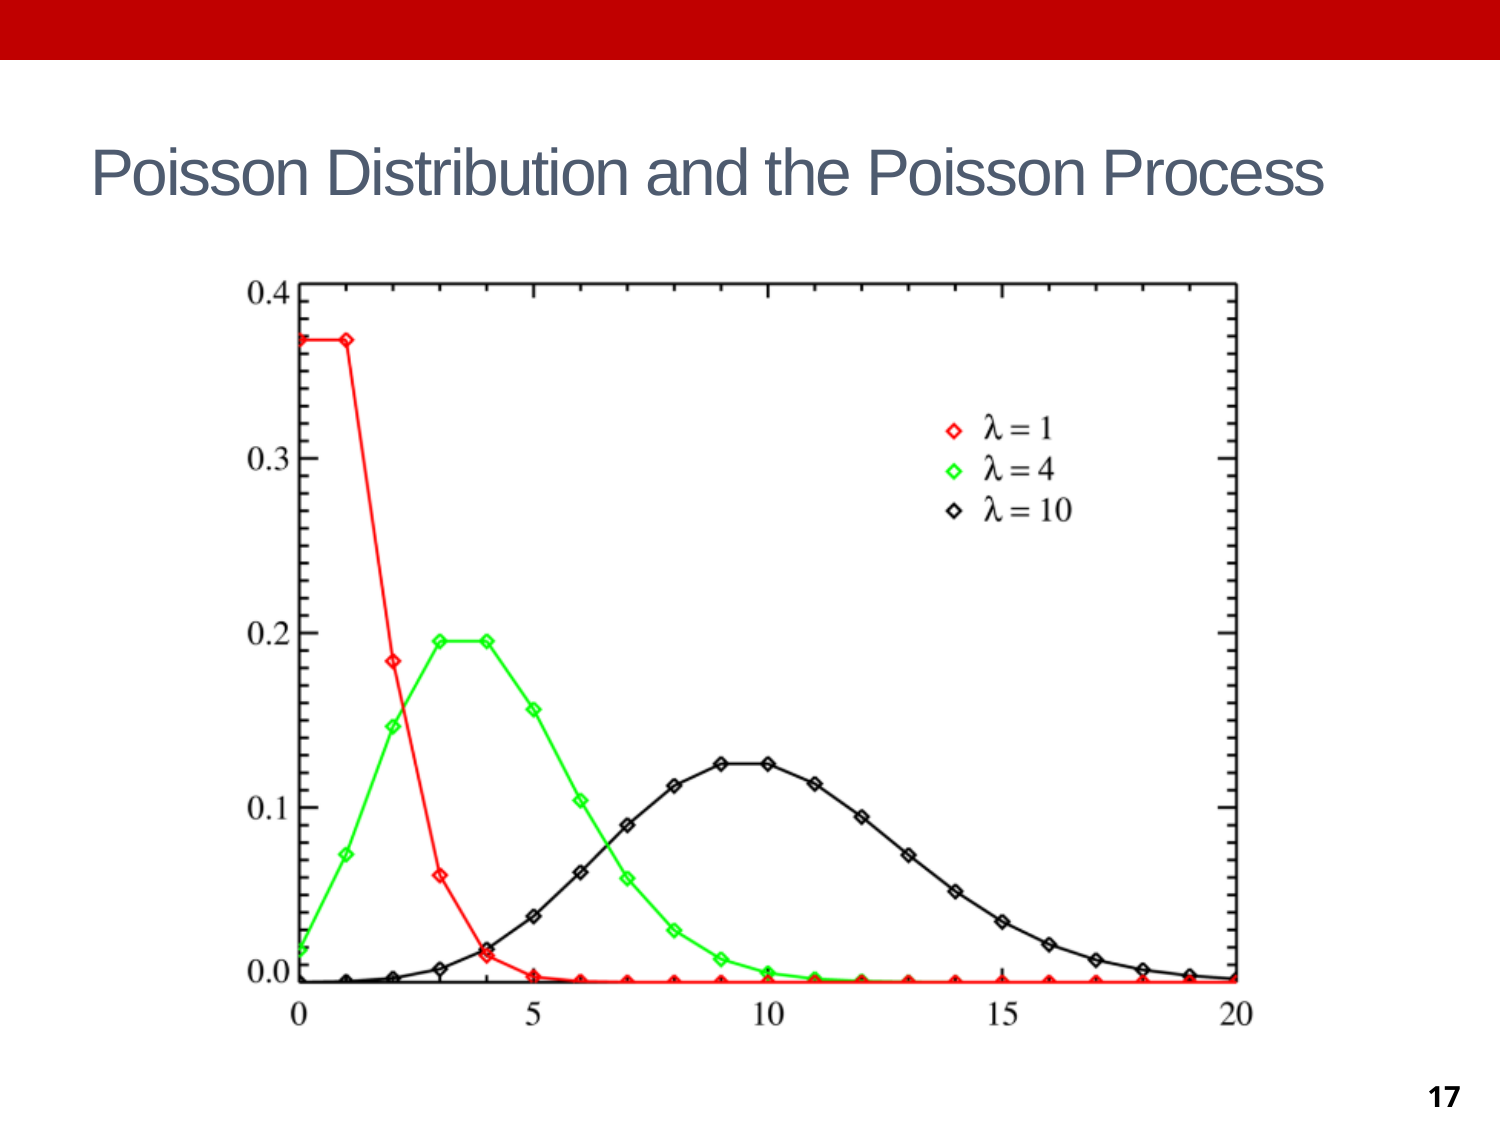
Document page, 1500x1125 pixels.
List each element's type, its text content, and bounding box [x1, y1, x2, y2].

title Poisson Distribution and the Poisson Process [75, 87, 1425, 250]
slide_number 17 [1412, 1071, 1500, 1125]
picture [242, 276, 1258, 1038]
